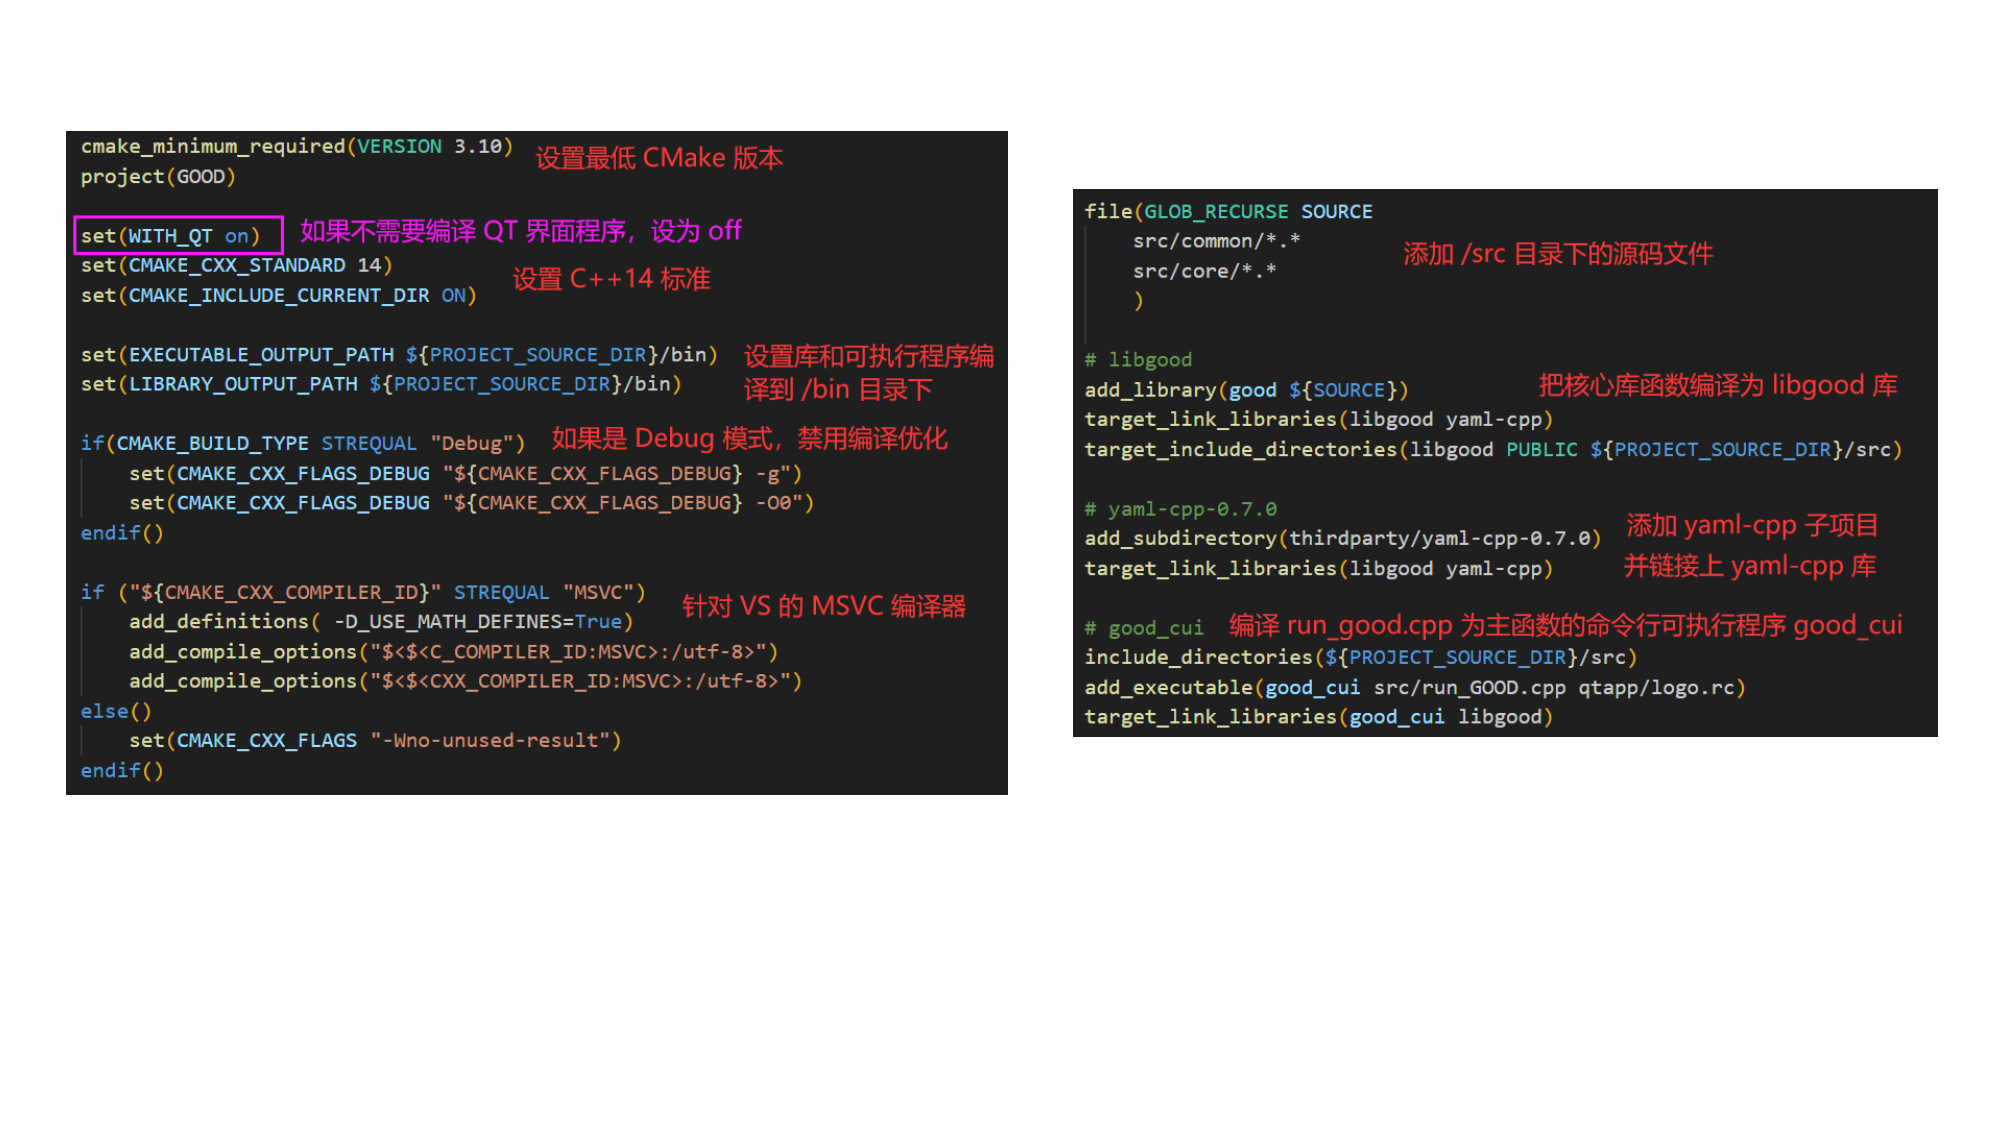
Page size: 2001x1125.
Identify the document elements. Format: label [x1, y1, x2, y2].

picture [66, 131, 1008, 796]
picture [1073, 189, 1938, 737]
